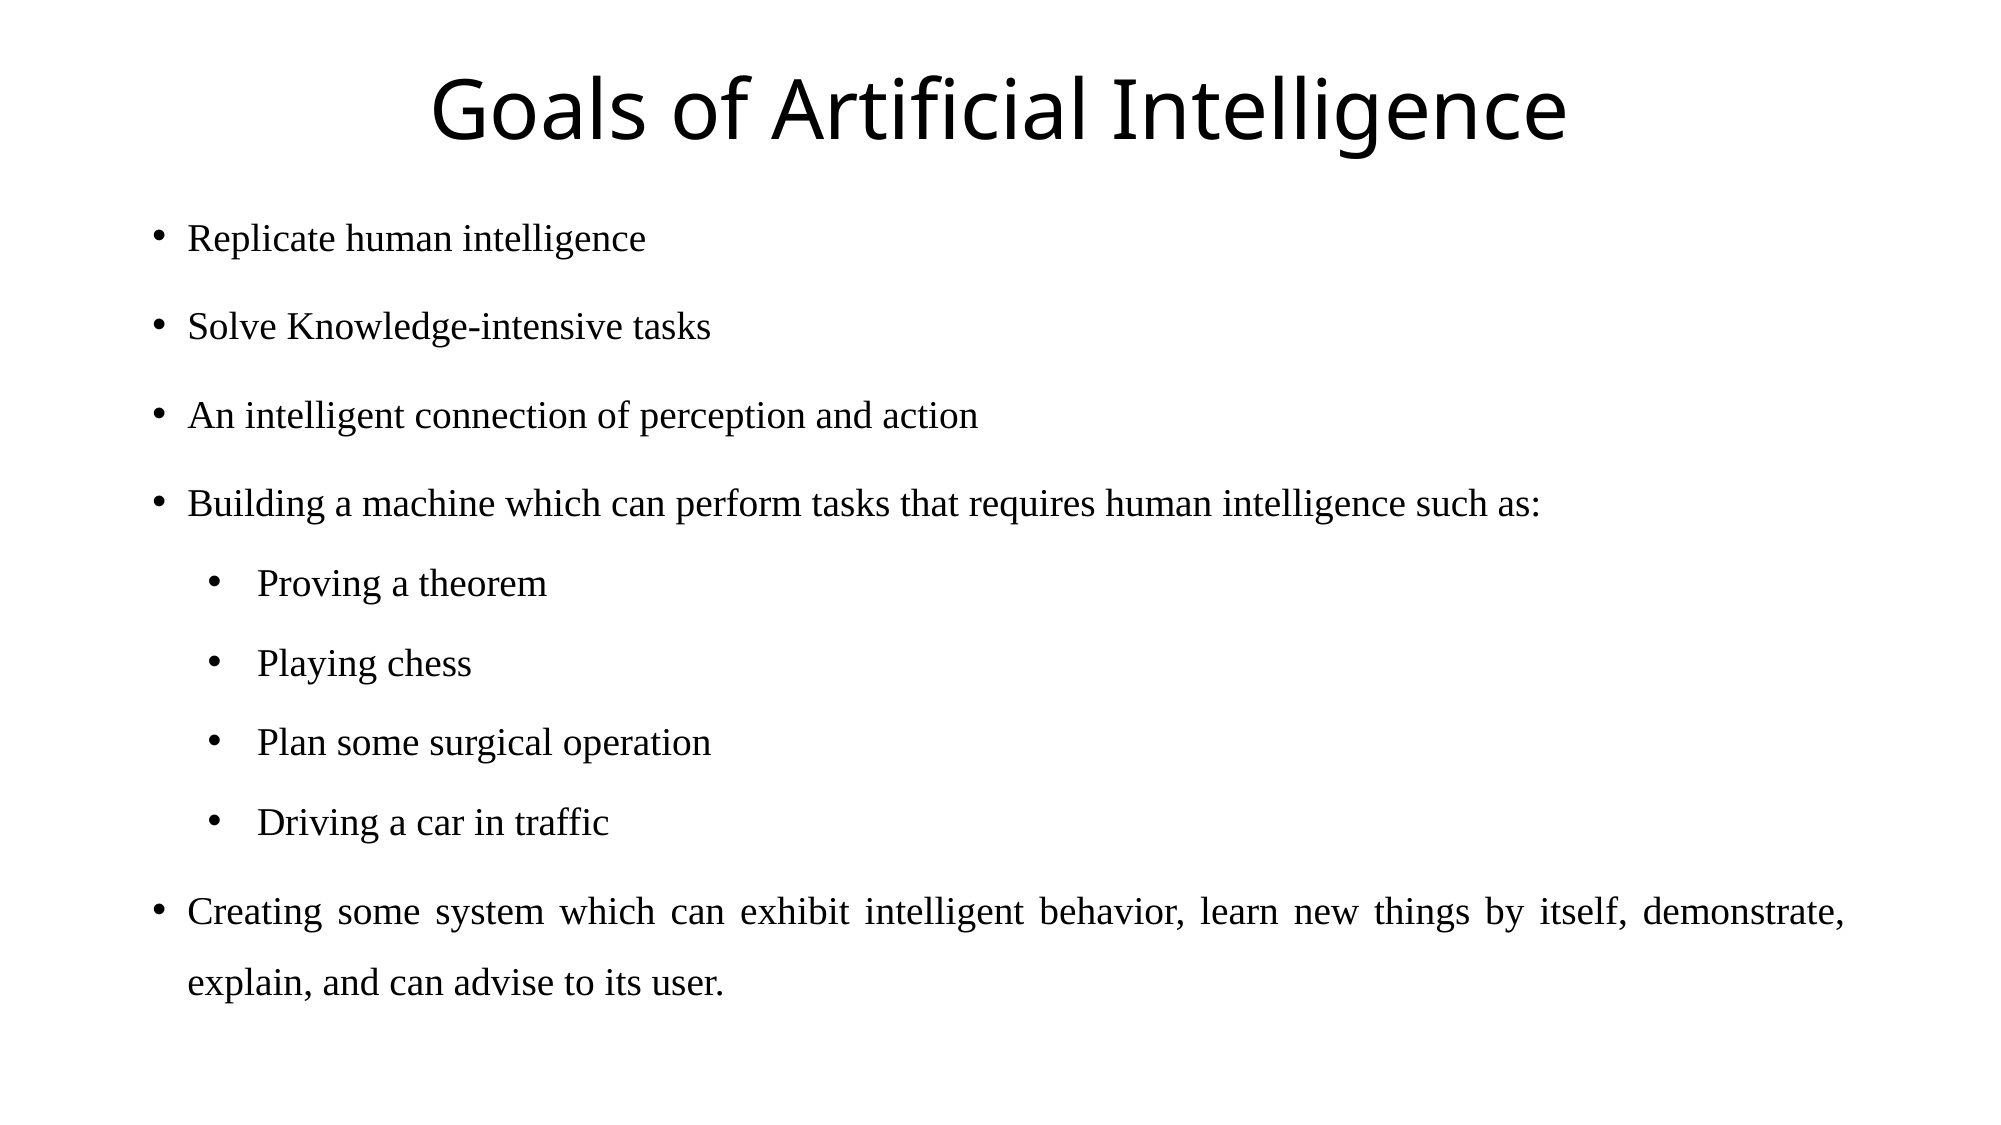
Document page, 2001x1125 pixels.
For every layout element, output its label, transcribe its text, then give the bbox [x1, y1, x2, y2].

title Goals of Artificial Intelligence [137, 59, 1863, 166]
list Replicate human intelligence Solve Knowledge-intensive tasks An intelligent connection of perception and action Building a machine which can perform tasks that requires human intelligence such as: Proving a theorem Playing chess Plan some surgical operation Driving a car in traffic Creating some system which can exhibit intelligent behavior, learn new things by itself, demonstrate, explain, and can advise to its user. [137, 180, 1863, 1014]
